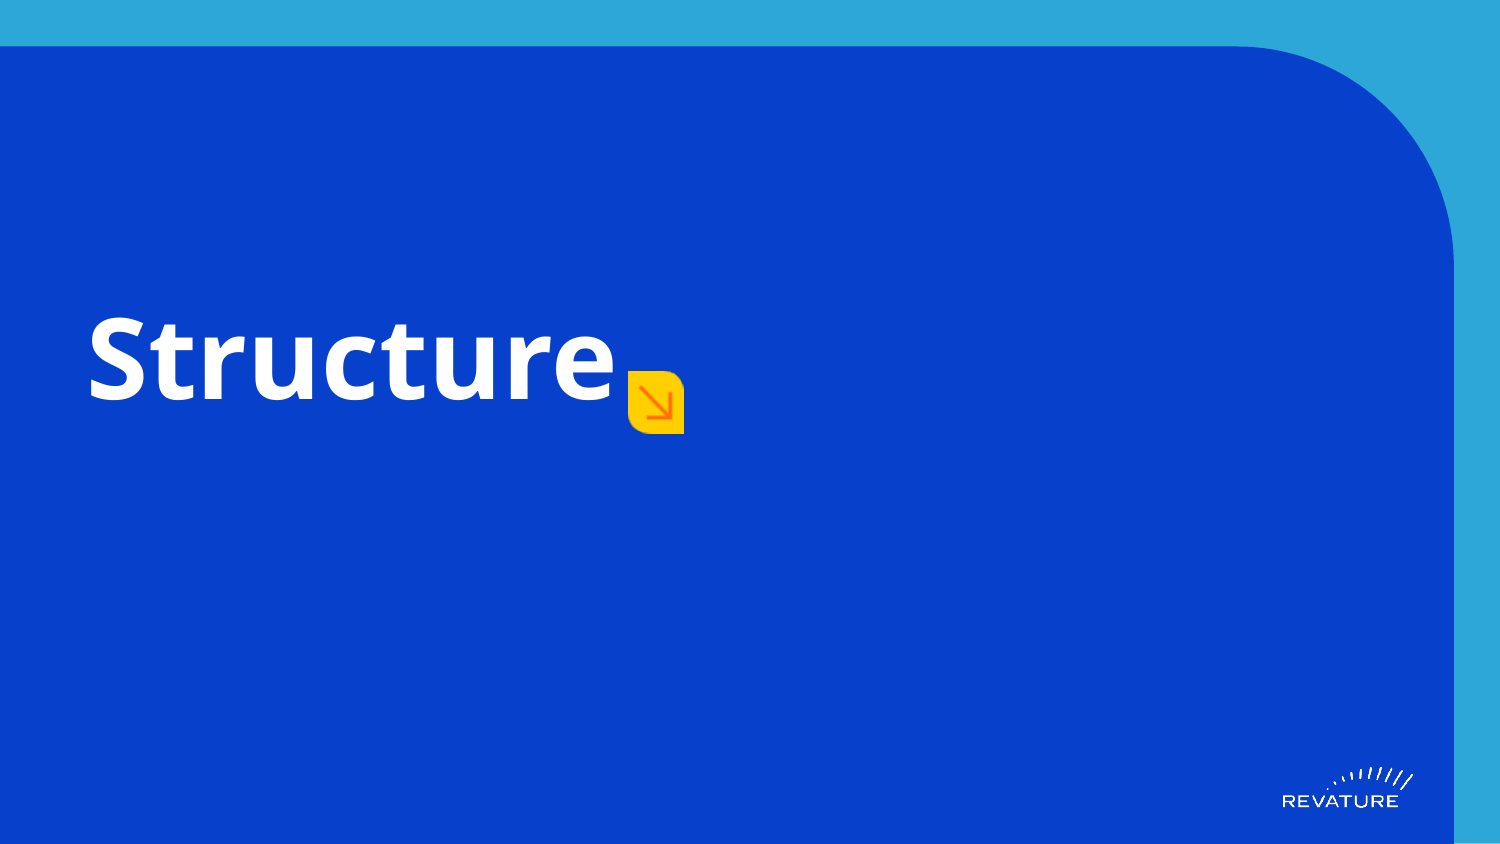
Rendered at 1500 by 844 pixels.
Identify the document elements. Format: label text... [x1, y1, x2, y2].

title Structure [86, 302, 1077, 601]
picture [628, 371, 684, 434]
